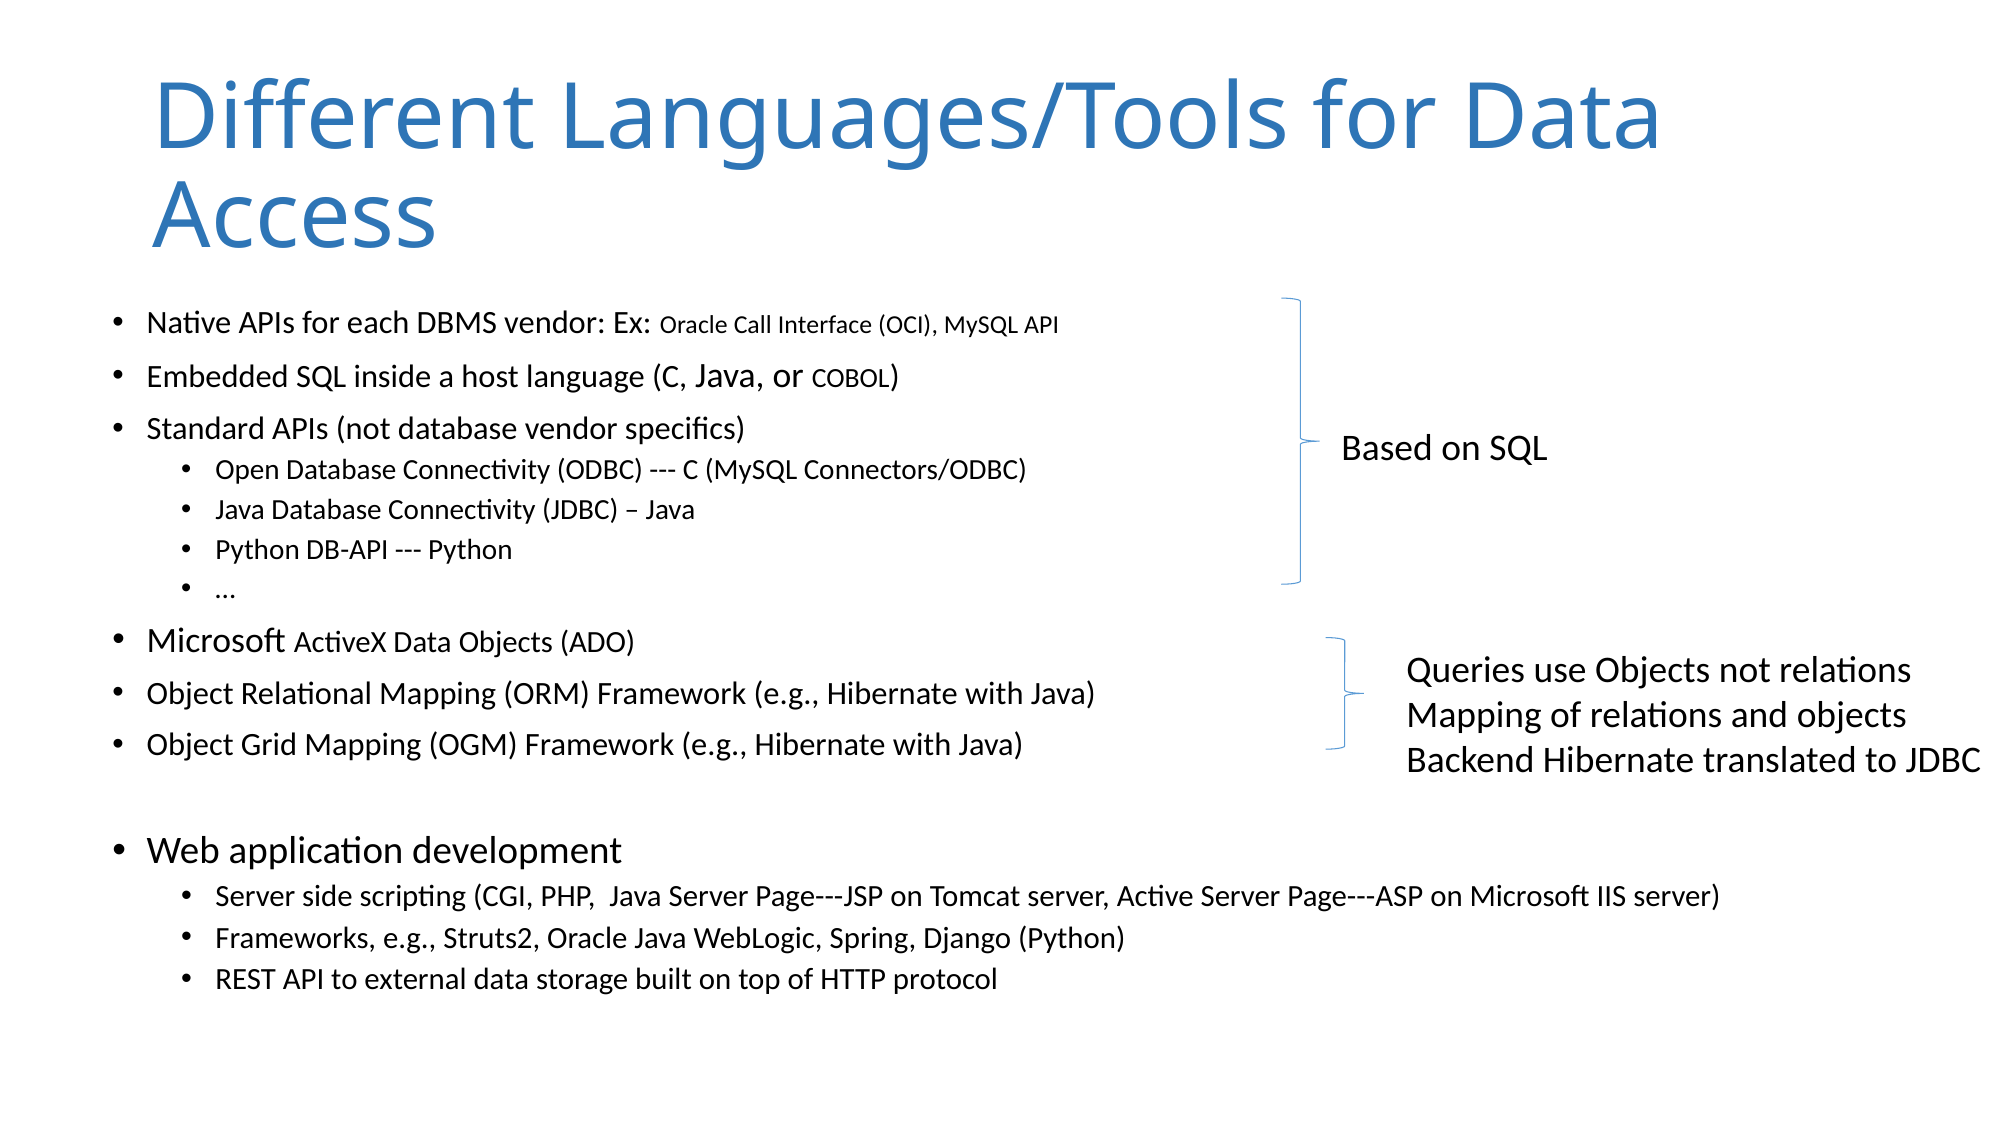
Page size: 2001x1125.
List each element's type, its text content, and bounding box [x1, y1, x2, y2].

text_box [1281, 297, 1320, 585]
text_box Queries use Objects not relations Mapping of relations and objects Backend Hibernate translated to JDBC [1391, 637, 1997, 788]
title Different Languages/Tools for Data Access [137, 59, 1863, 278]
list Native APIs for each DBMS vendor: Ex: Oracle Call Interface (OCI), MySQL API Embedded SQL inside a host language (C, Java, or COBOL) Standard APIs (not database vendor specifics) Open Database Connectivity (ODBC) --- C (MySQL Connectors/ODBC) Java Database Connectivity (JDBC) – Java Python DB-API --- Python … Microsoft ActiveX Data Objects (ADO) Object Relational Mapping (ORM) Framework (e.g., Hibernate with Java) Object Grid Mapping (OGM) Framework (e.g., Hibernate with Java) Web application development Server side scripting (CGI, PHP, Java Server Page---JSP on Tomcat server, Active Server Page---ASP on Microsoft IIS server) Frameworks, e.g., Struts2, Oracle Java WebLogic, Spring, Django (Python) REST API to external data storage built on top of HTTP protocol [97, 298, 1889, 1012]
text_box Based on SQL [1326, 415, 1564, 476]
text_box [1325, 637, 1364, 750]
